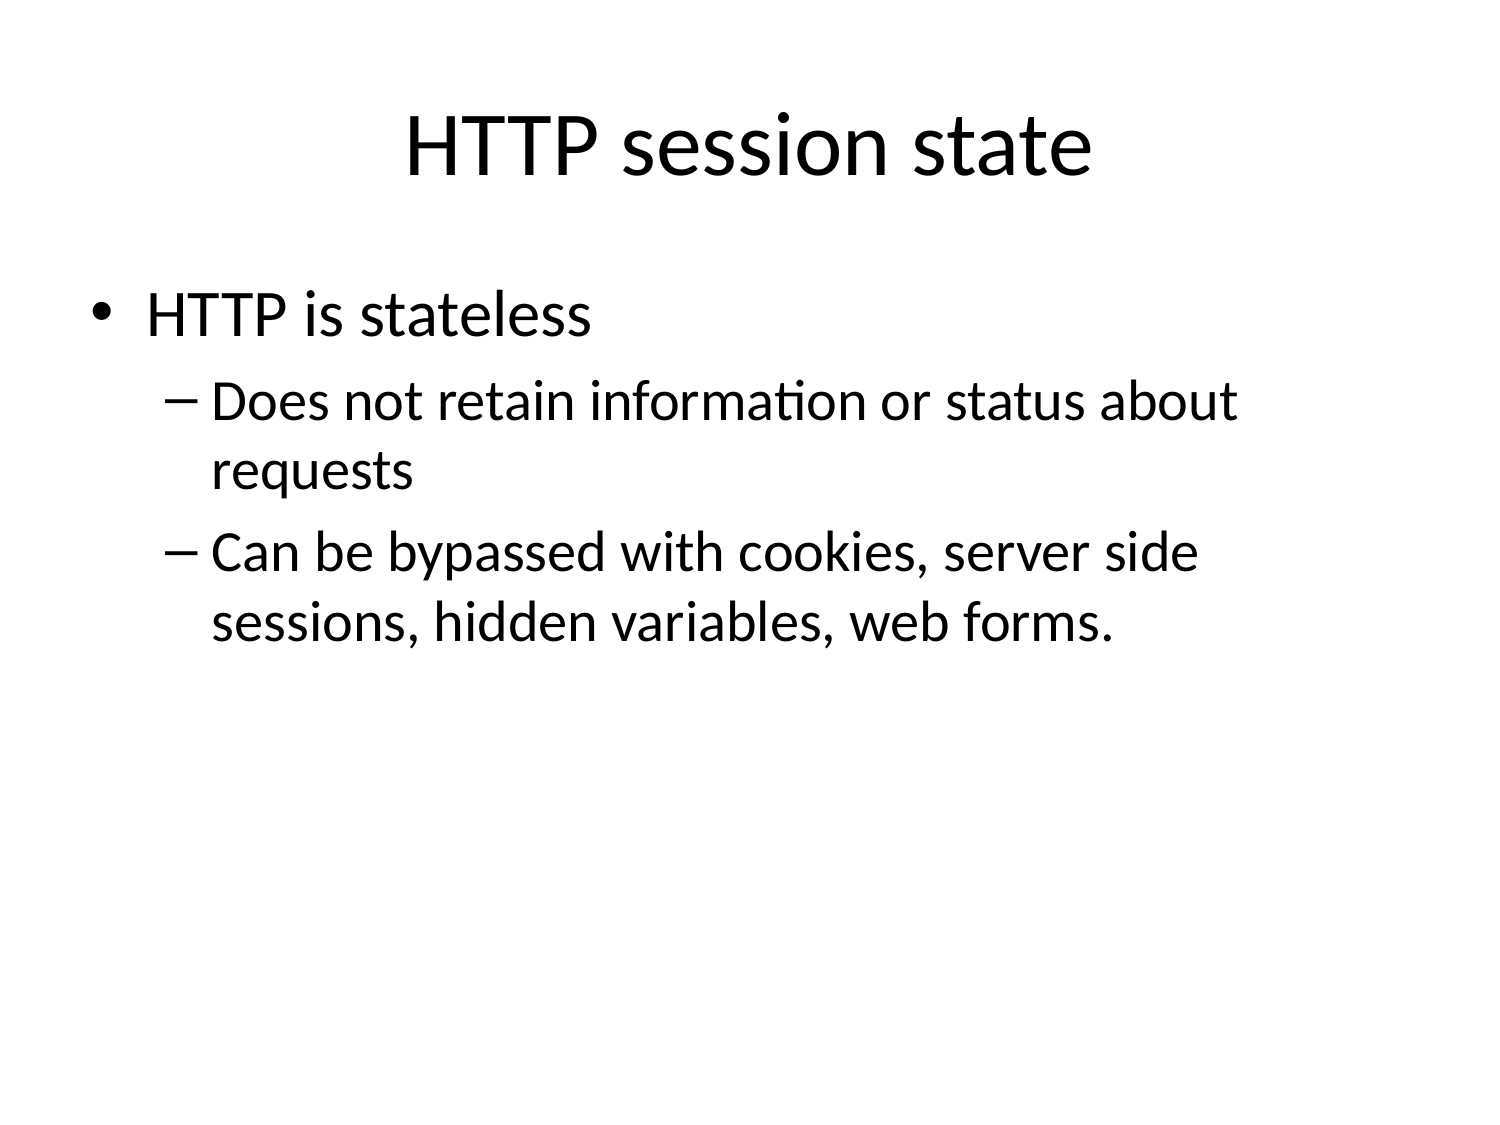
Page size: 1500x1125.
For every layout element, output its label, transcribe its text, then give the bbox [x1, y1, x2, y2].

title HTTP session state [75, 45, 1425, 233]
list HTTP is stateless Does not retain information or status about requests Can be bypassed with cookies, server side sessions, hidden variables, web forms. [75, 262, 1425, 1005]
